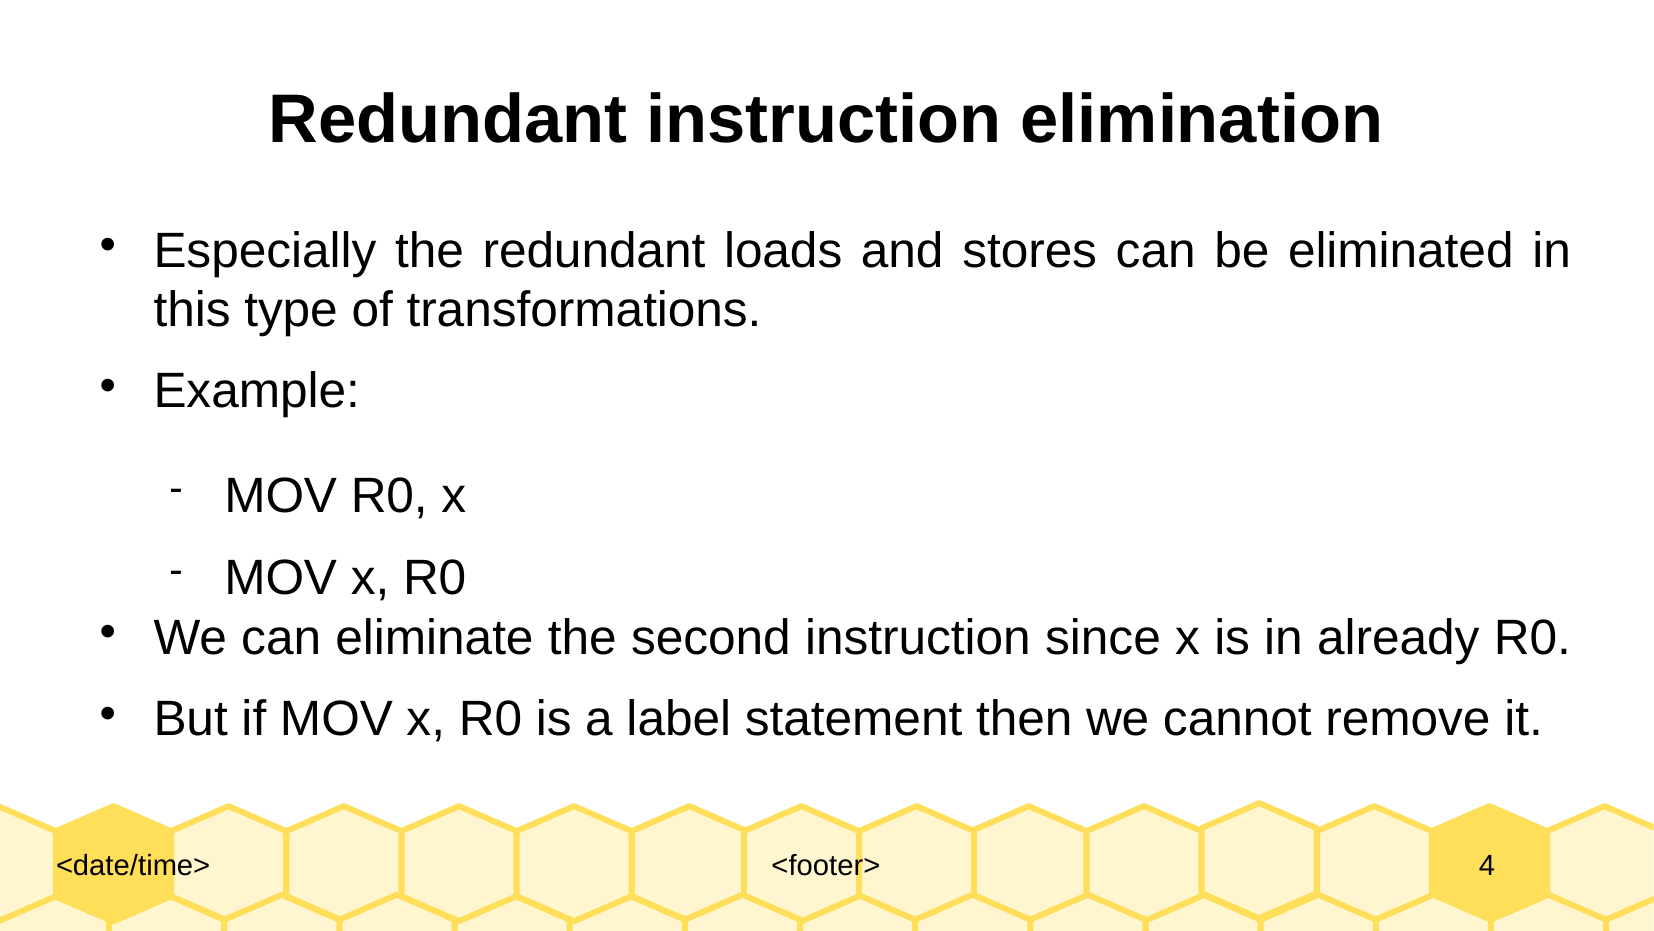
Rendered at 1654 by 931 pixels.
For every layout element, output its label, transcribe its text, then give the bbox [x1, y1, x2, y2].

list Especially the redundant loads and stores can be eliminated in this type of transformations. Example: MOV R0, x MOV x, R0 We can eliminate the second instruction since x is in already R0. But if MOV x, R0 is a label statement then we cannot remove it. [82, 217, 1571, 757]
title Redundant instruction elimination [82, 37, 1571, 193]
